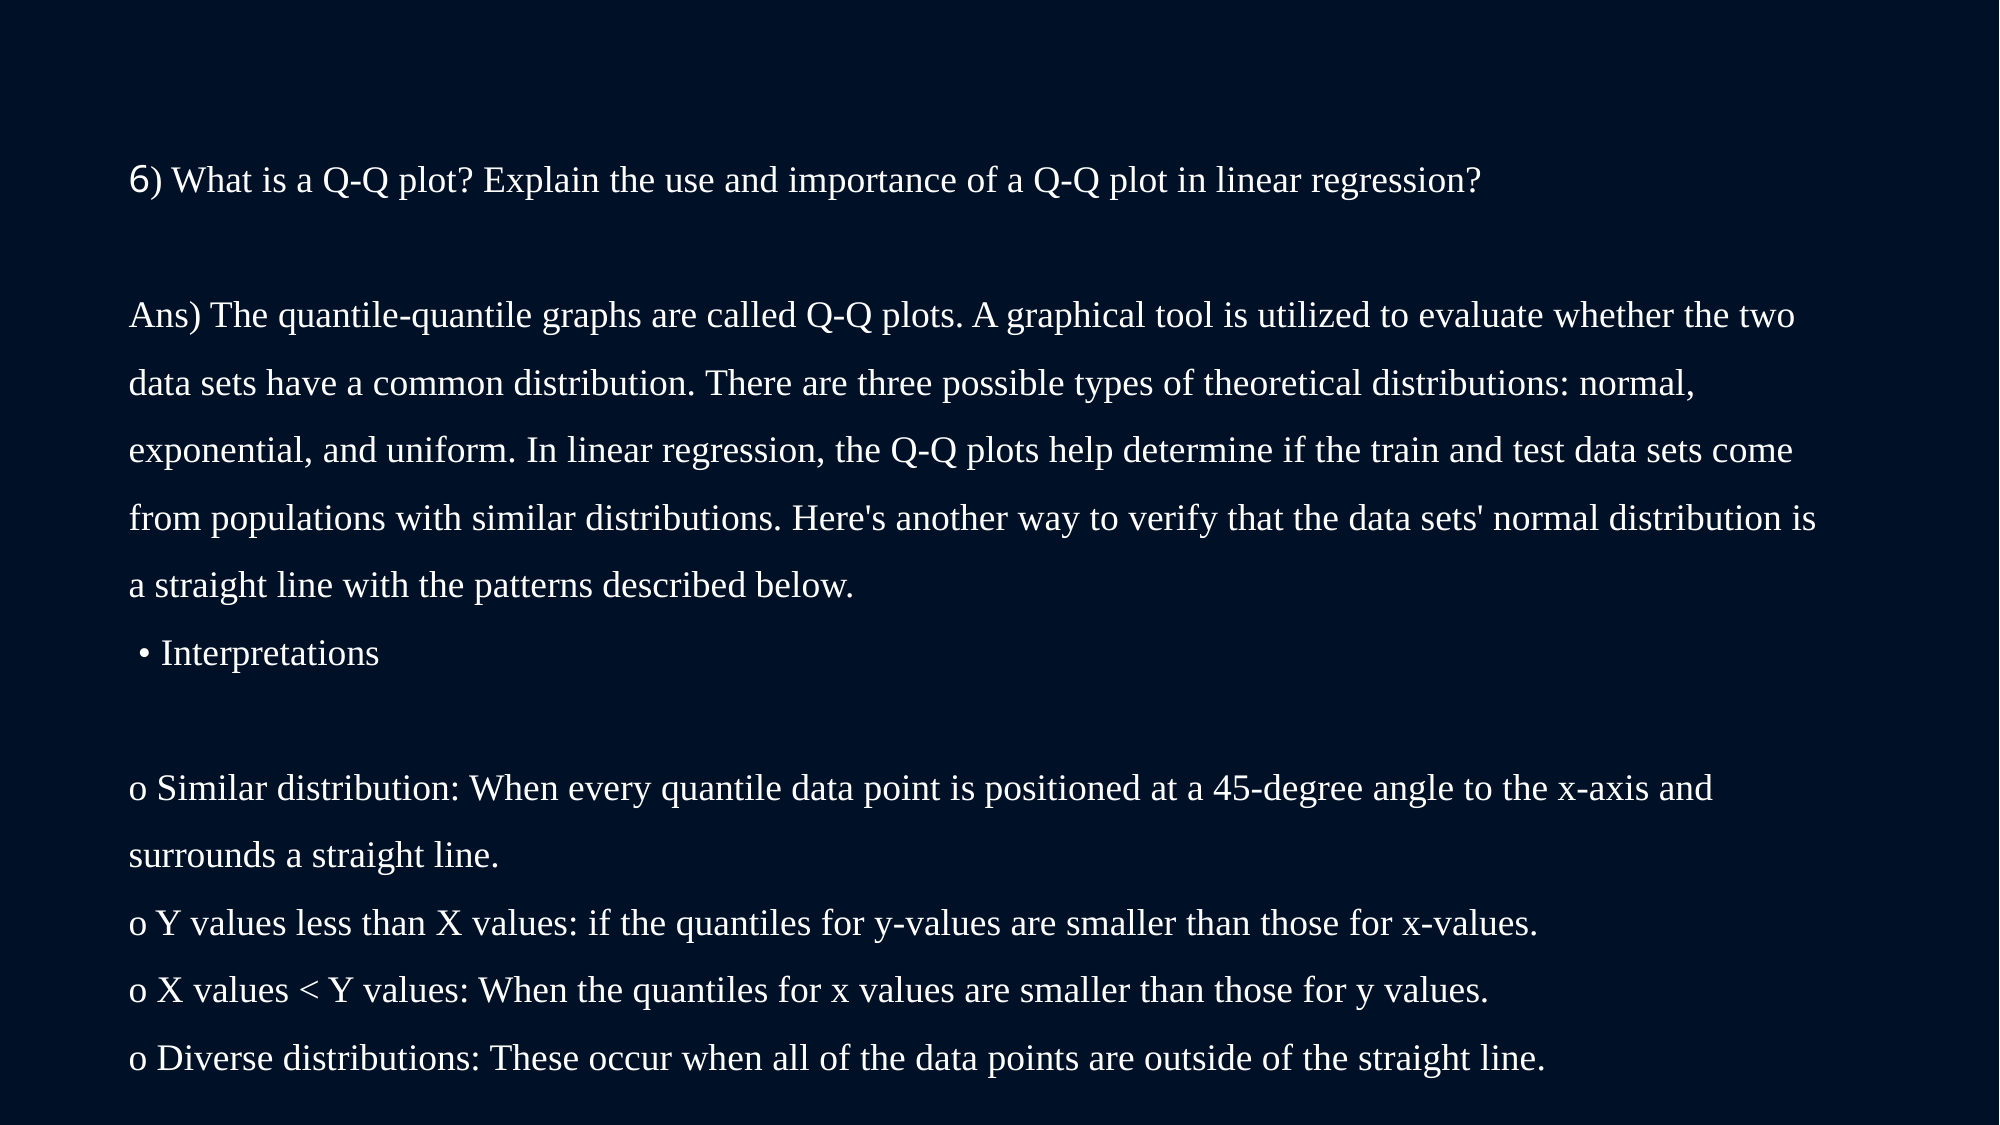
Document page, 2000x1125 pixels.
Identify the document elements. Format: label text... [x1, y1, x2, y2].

text_box 6) What is a Q-Q plot? Explain the use and importance of a Q-Q plot in linear regression? Ans) The quantile-quantile graphs are called Q-Q plots. A graphical tool is utilized to evaluate whether the two data sets have a common distribution. There are three possible types of theoretical distributions: normal, exponential, and uniform. In linear regression, the Q-Q plots help determine if the train and test data sets come from populations with similar distributions. Here's another way to verify that the data sets' normal distribution is a straight line with the patterns described below. • Interpretations o Similar distribution: When every quantile data point is positioned at a 45-degree angle to the x-axis and surrounds a straight line. o Y values less than X values: if the quantiles for y-values are smaller than those for x-values. o X values < Y values: When the quantiles for x values are smaller than those for y values. o Diverse distributions: These occur when all of the data points are outside of the straight line. [113, 125, 1851, 1125]
